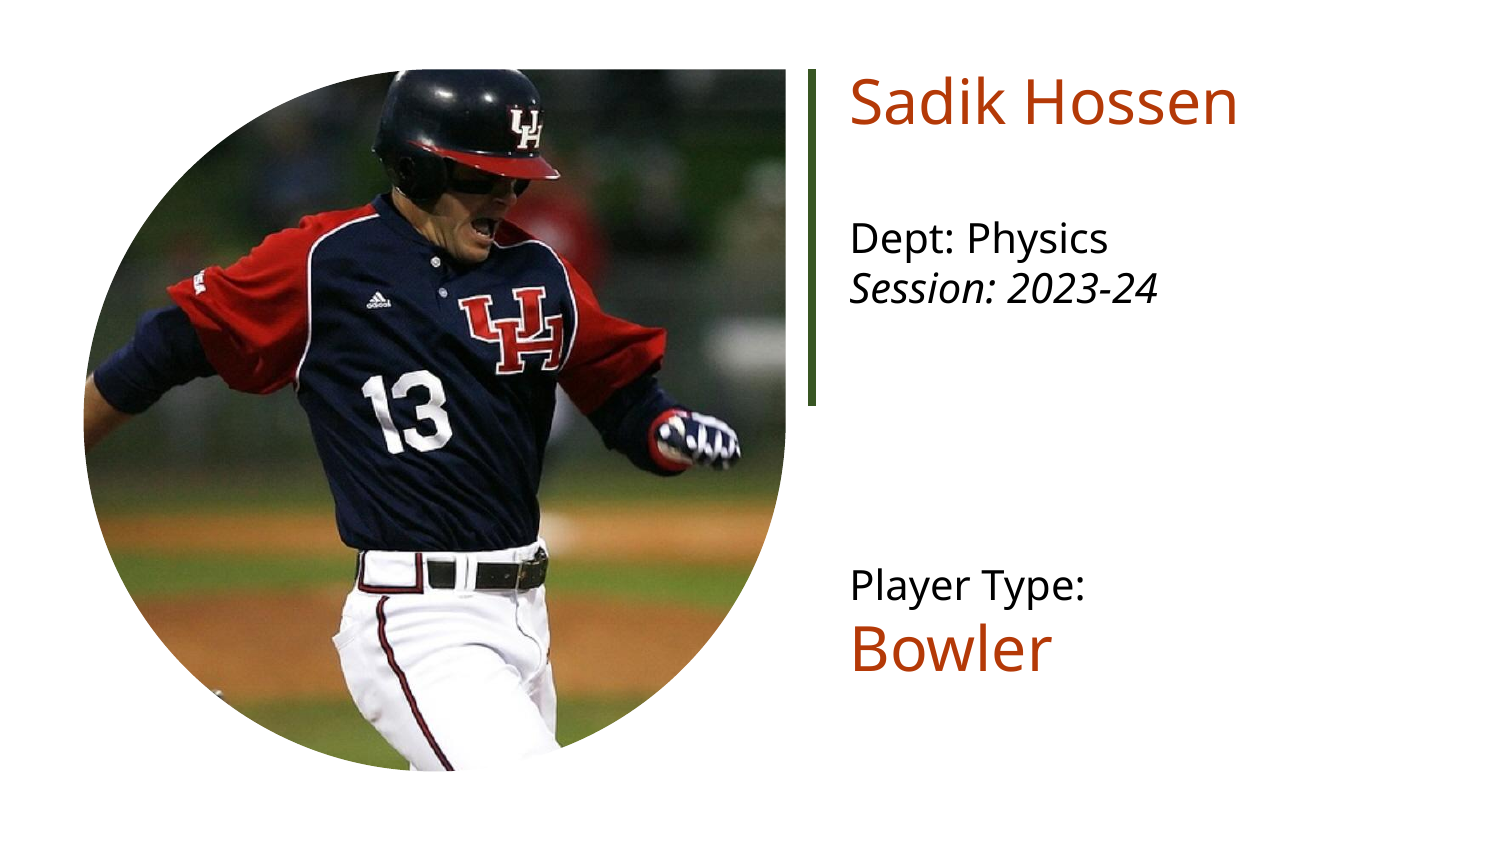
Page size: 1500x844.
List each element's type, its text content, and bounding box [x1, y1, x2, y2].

text_box Sadik Hossen Dept: Physics Session: 2023-24 Player Type: Bowler [838, 56, 1420, 690]
picture [83, 69, 786, 772]
